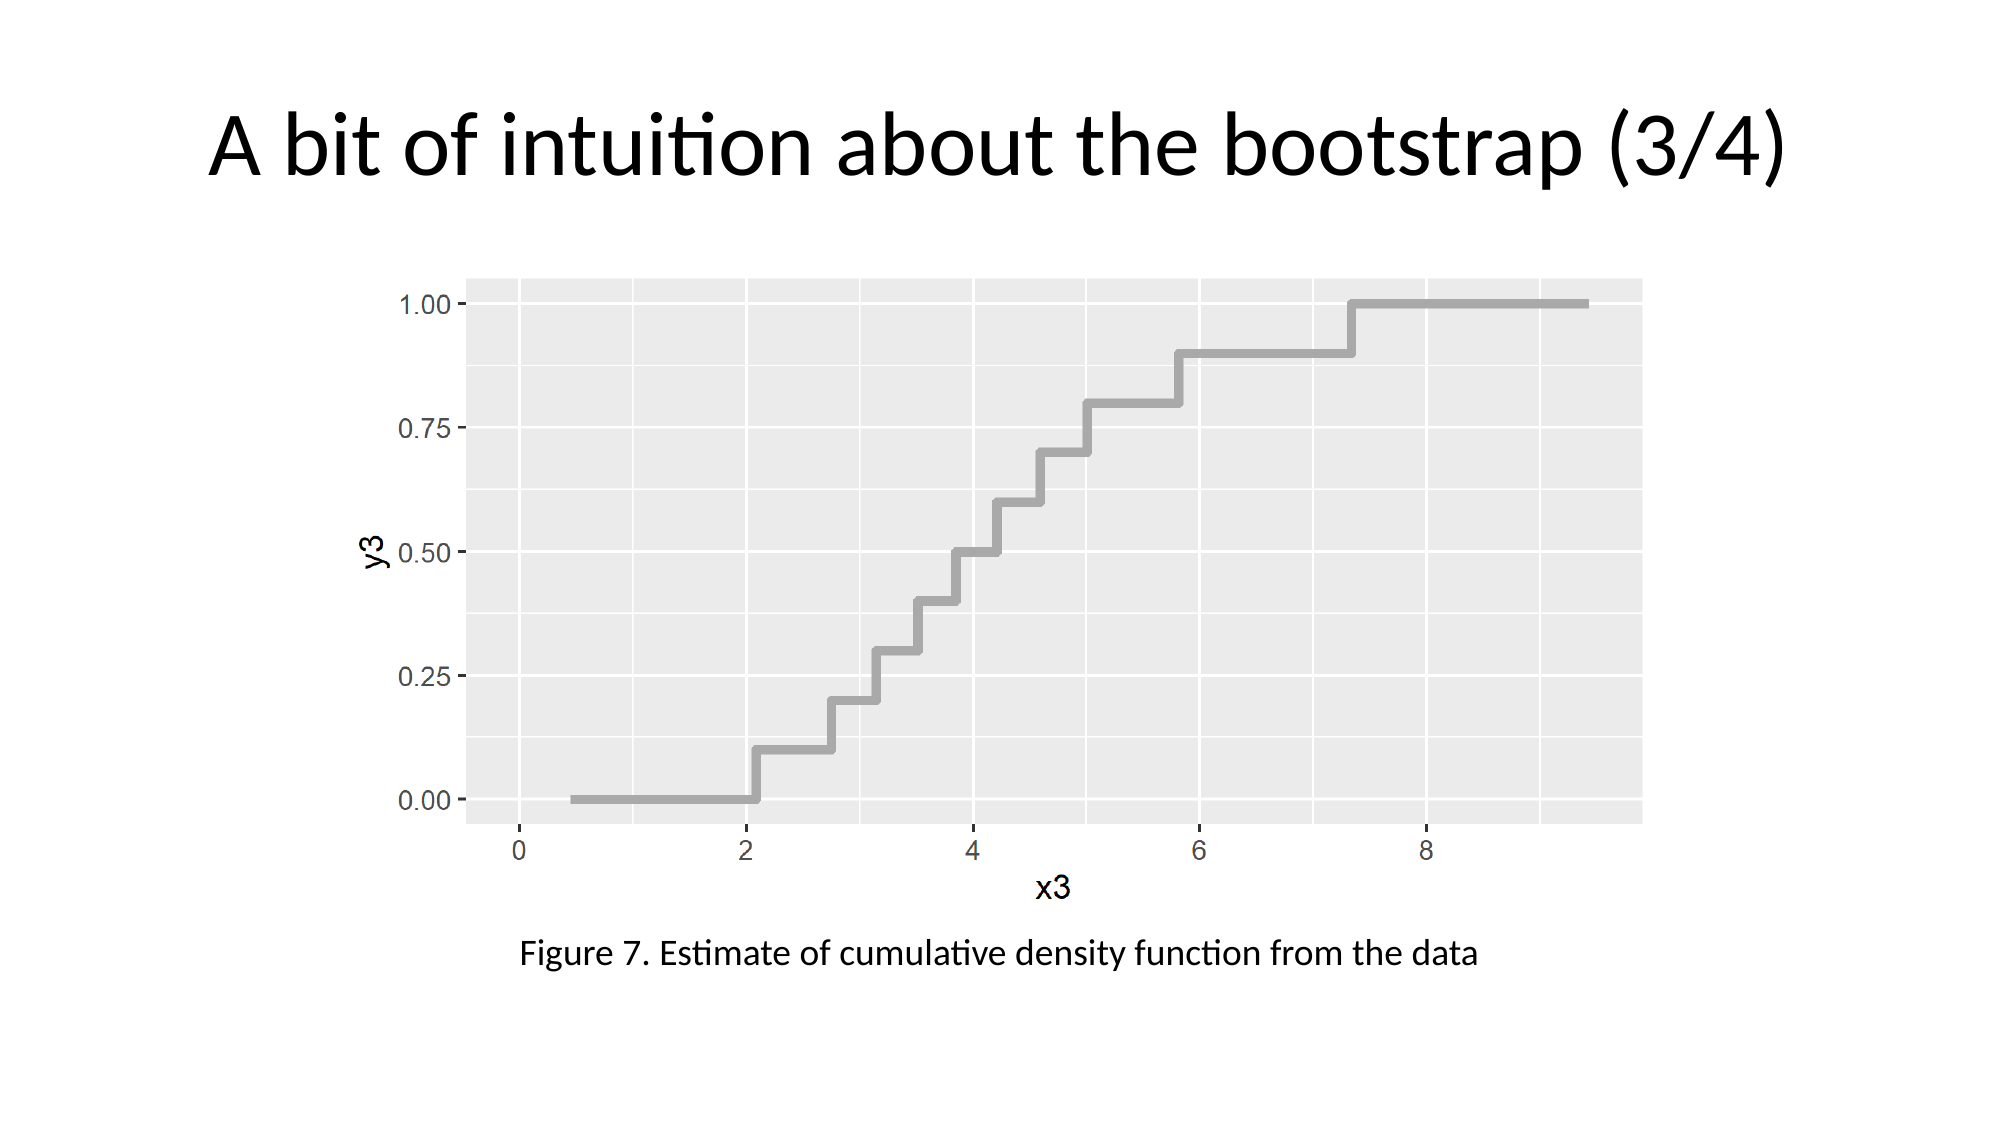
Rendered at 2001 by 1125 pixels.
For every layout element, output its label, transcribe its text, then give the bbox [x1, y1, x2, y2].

picture [341, 262, 1659, 921]
title A bit of intuition about the bootstrap (3/4) [99, 45, 1900, 233]
text_box Figure 7. Estimate of cumulative density function from the data [99, 920, 1900, 1005]
